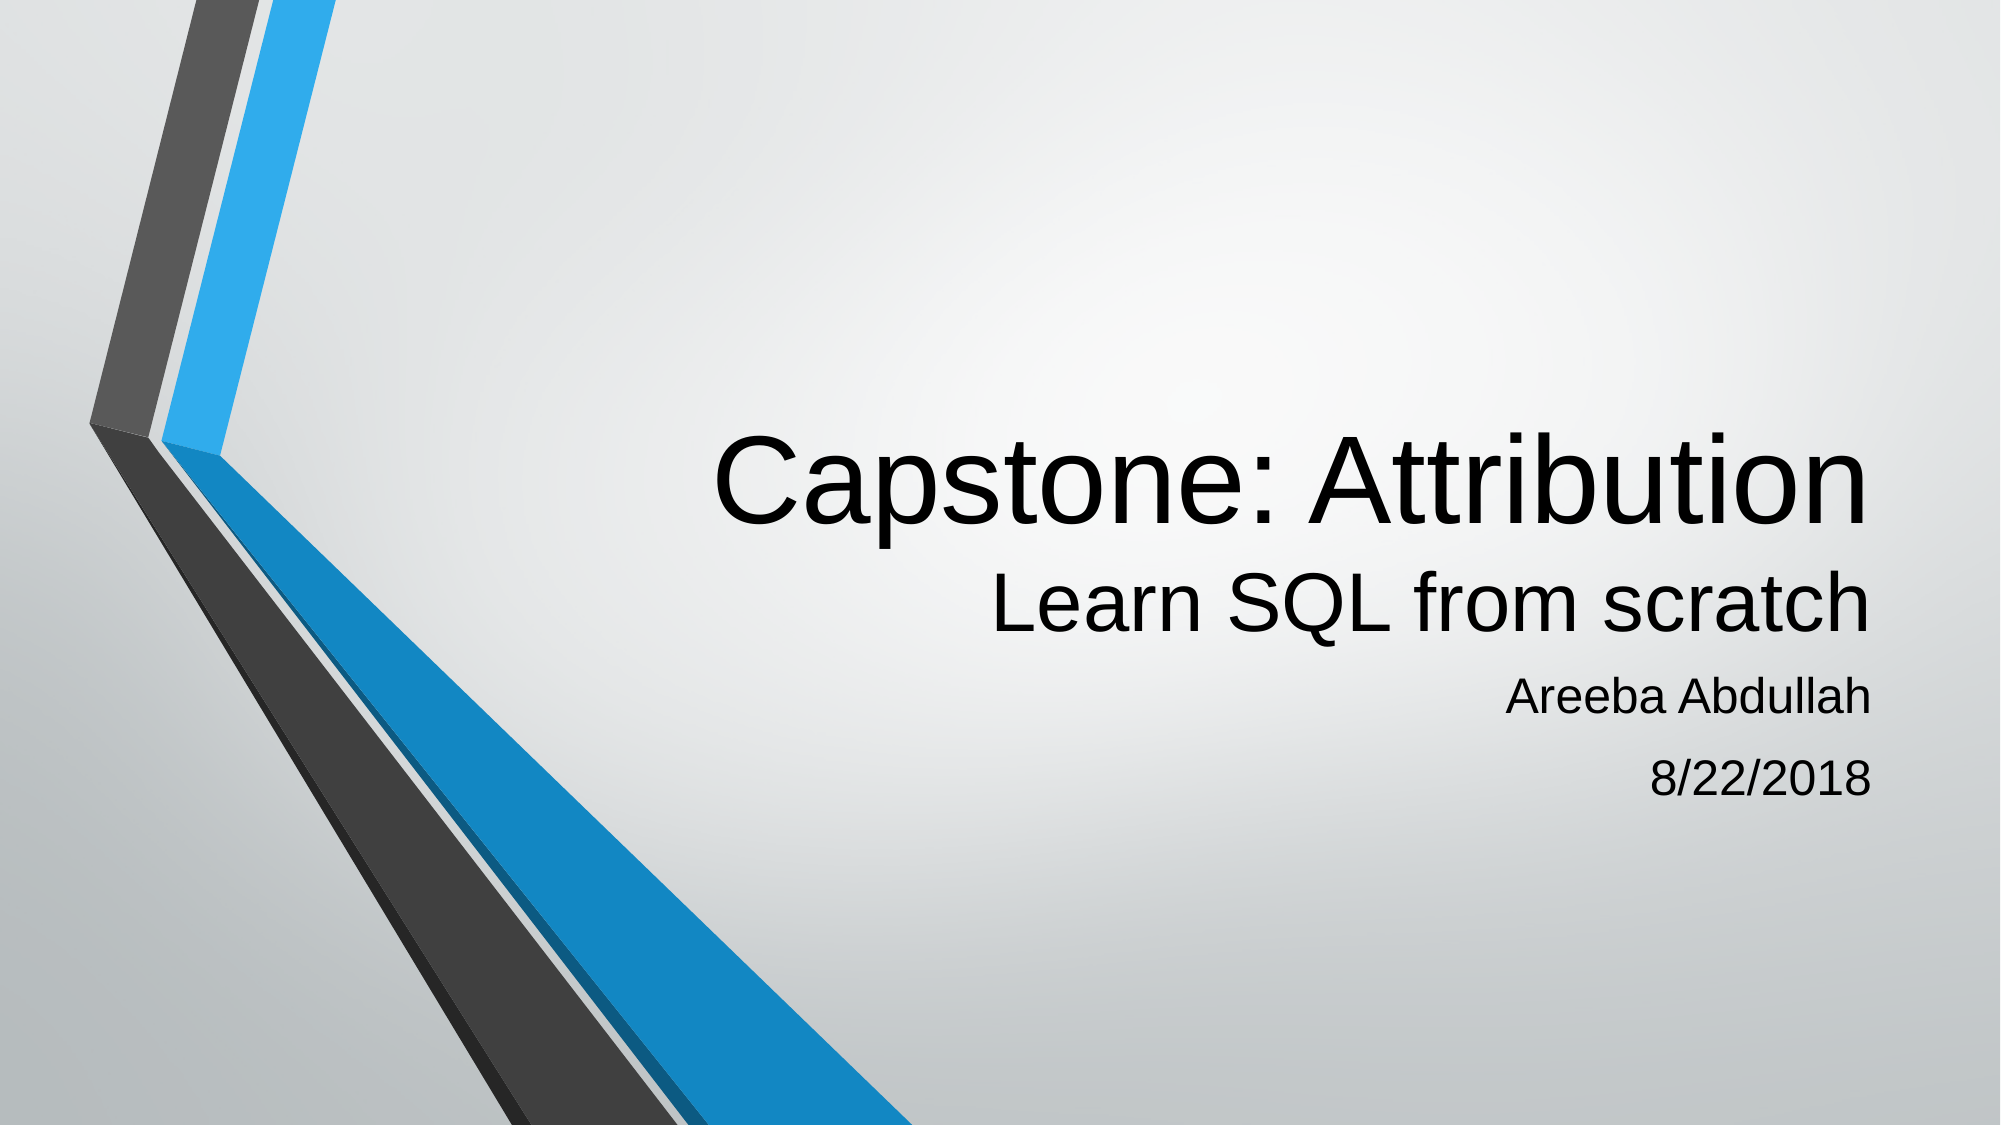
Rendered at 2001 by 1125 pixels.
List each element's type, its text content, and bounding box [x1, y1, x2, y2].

title Capstone: Attribution Learn SQL from scratch [480, 226, 1887, 656]
subtitle Areeba Abdullah 8/22/2018 [740, 655, 1887, 884]
